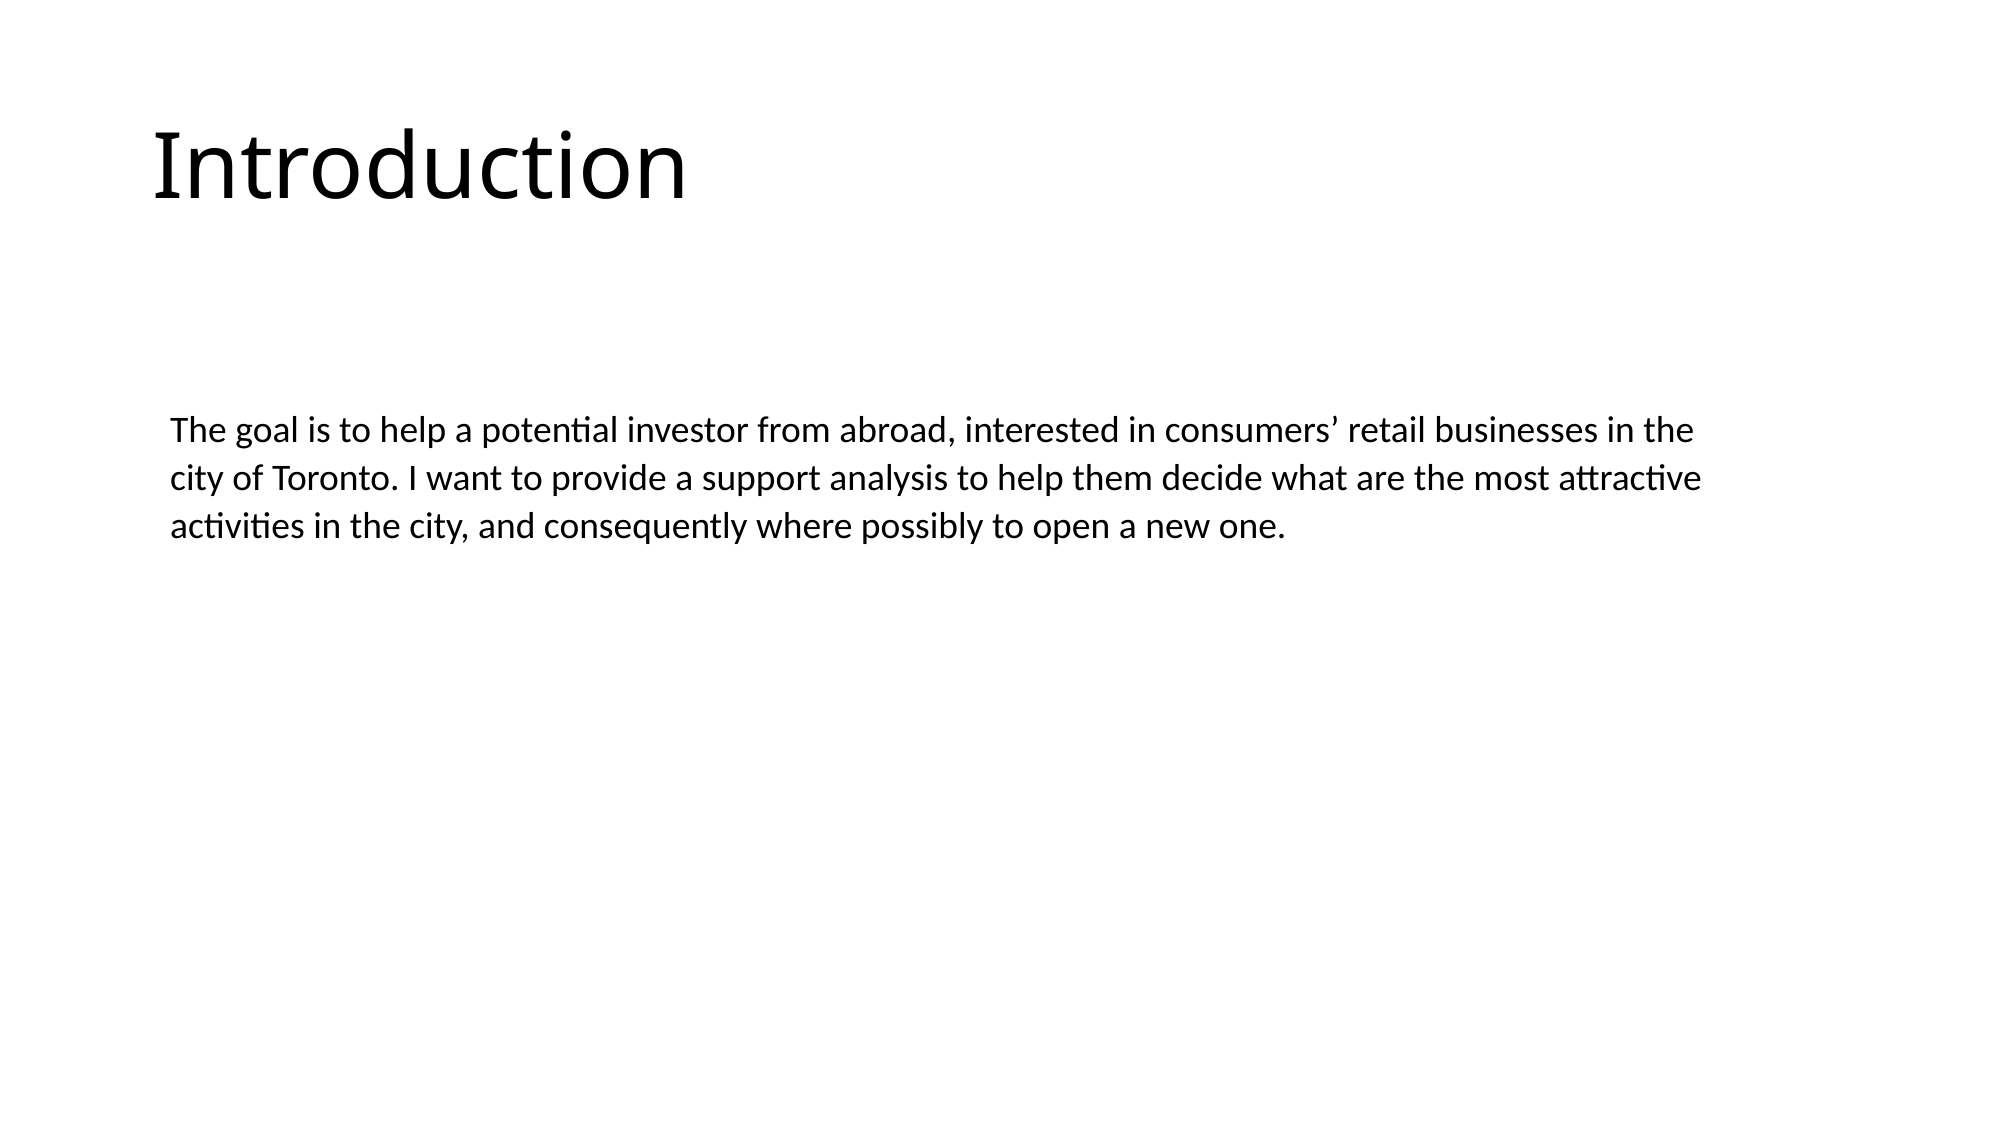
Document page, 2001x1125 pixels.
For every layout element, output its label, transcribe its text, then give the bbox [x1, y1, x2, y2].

text_box The goal is to help a potential investor from abroad, interested in consumers’ retail businesses in the city of Toronto. I want to provide a support analysis to help them decide what are the most attractive activities in the city, and consequently where possibly to open a new one. [155, 334, 1761, 554]
title Introduction [137, 59, 1863, 278]
